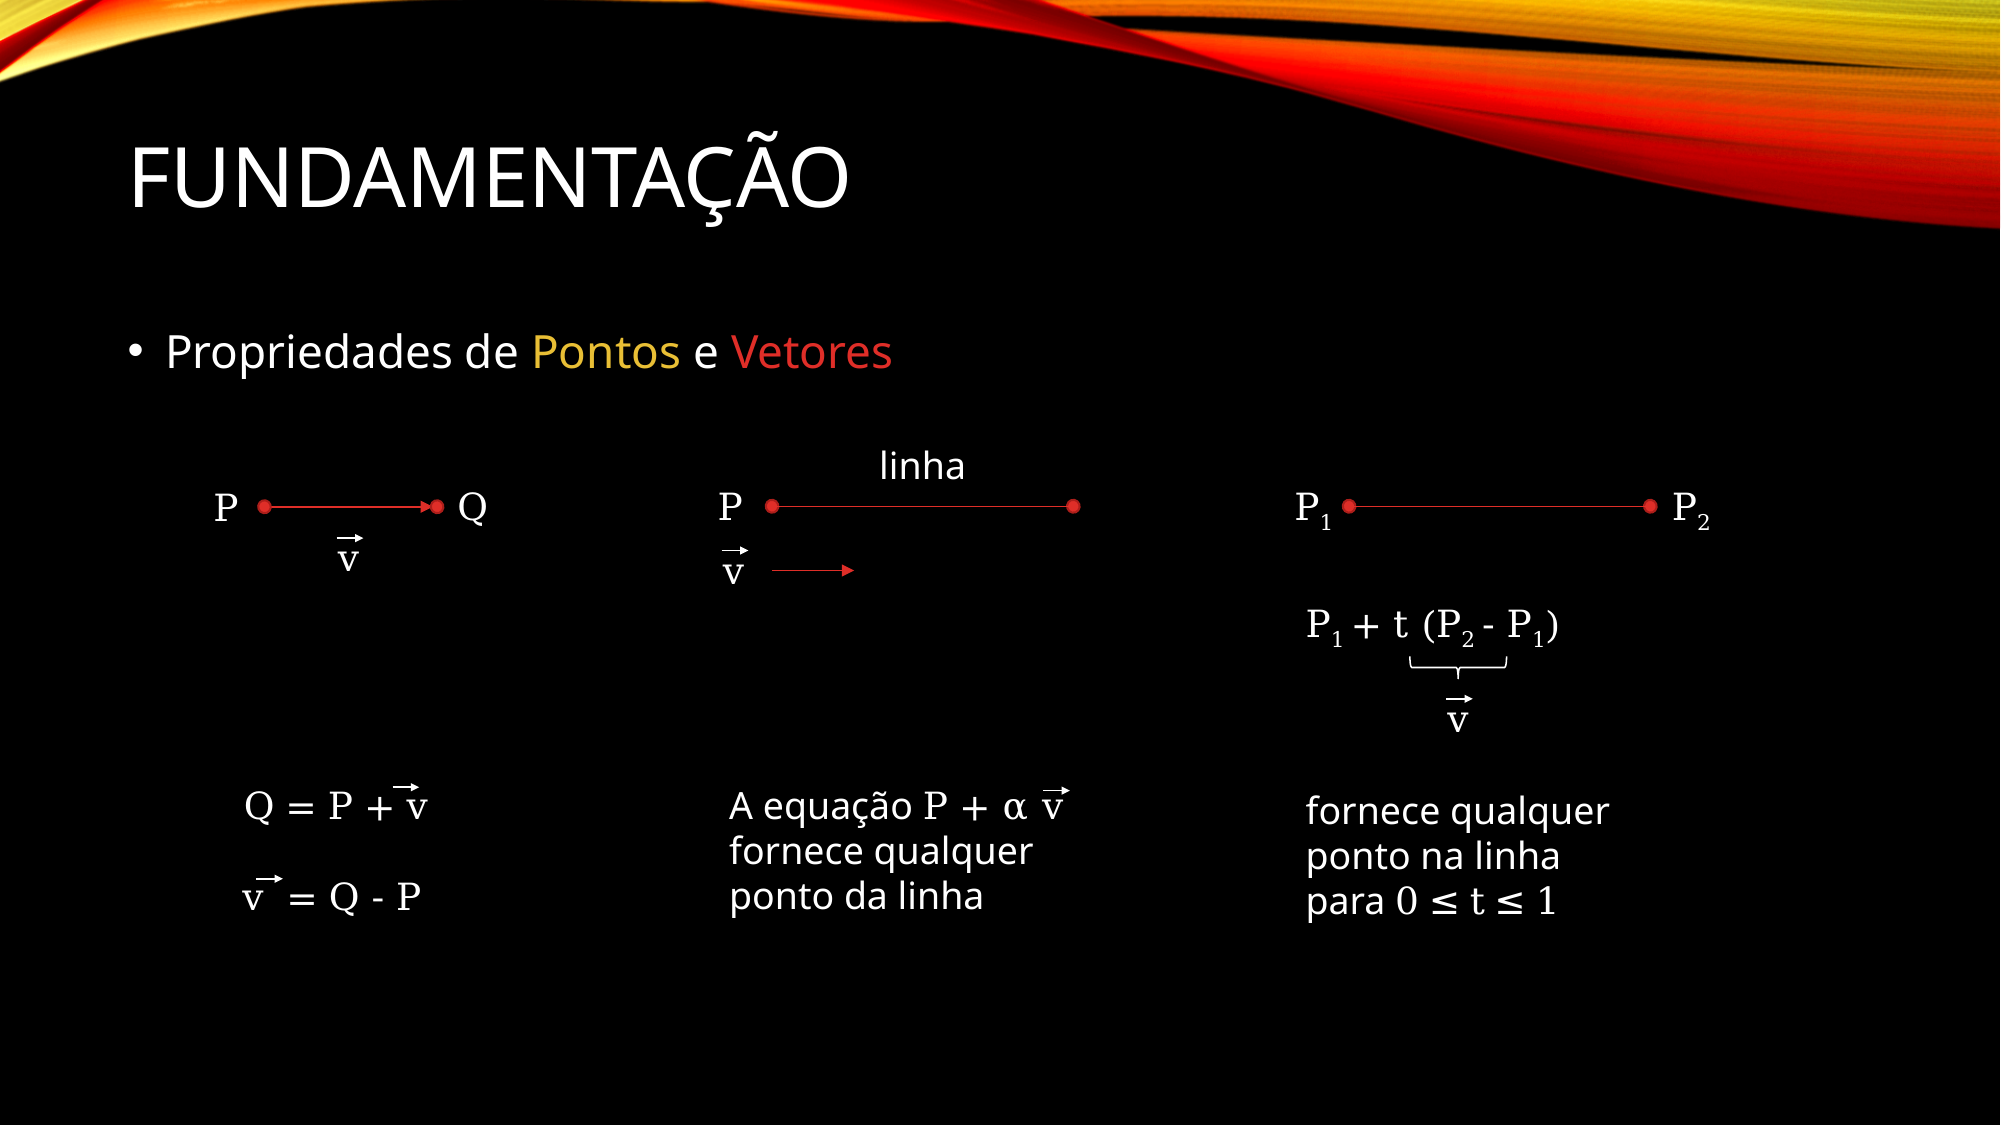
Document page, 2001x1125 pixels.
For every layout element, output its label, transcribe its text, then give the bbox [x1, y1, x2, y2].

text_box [242, 774, 430, 927]
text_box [1281, 592, 1646, 927]
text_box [703, 434, 1080, 601]
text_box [711, 774, 1082, 927]
list Propriedades de Pontos e Vetores [112, 309, 1888, 1014]
title Fundamentação [112, 74, 1888, 288]
picture [0, 0, 2001, 231]
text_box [199, 475, 501, 588]
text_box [1280, 475, 1725, 537]
